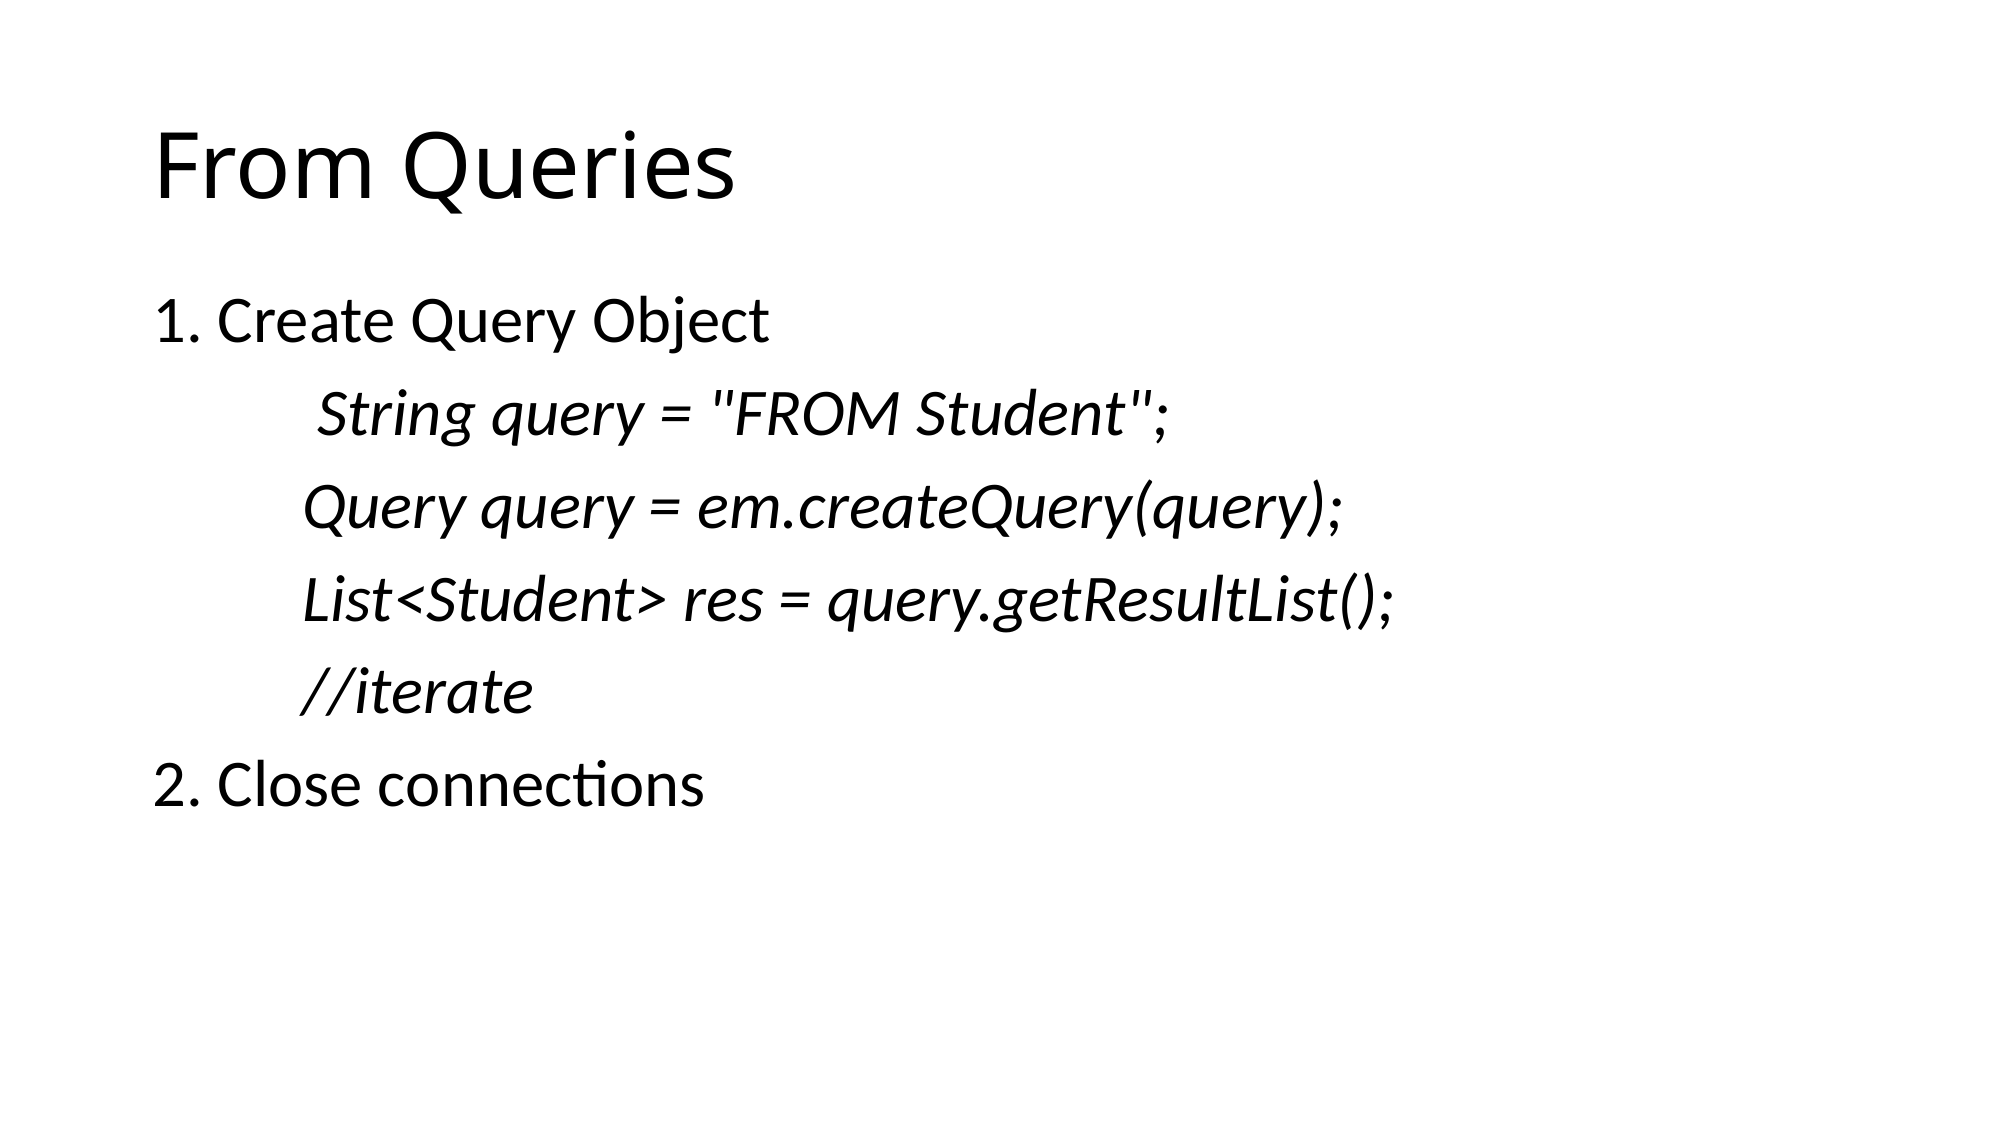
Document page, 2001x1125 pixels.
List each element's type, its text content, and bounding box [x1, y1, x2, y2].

list 1. Create Query Object String query = "FROM Student"; Query query = em.createQuery(query); List<Student> res = query.getResultList(); //iterate 2. Close connections [137, 277, 1863, 1022]
title From Queries [137, 59, 1863, 277]
